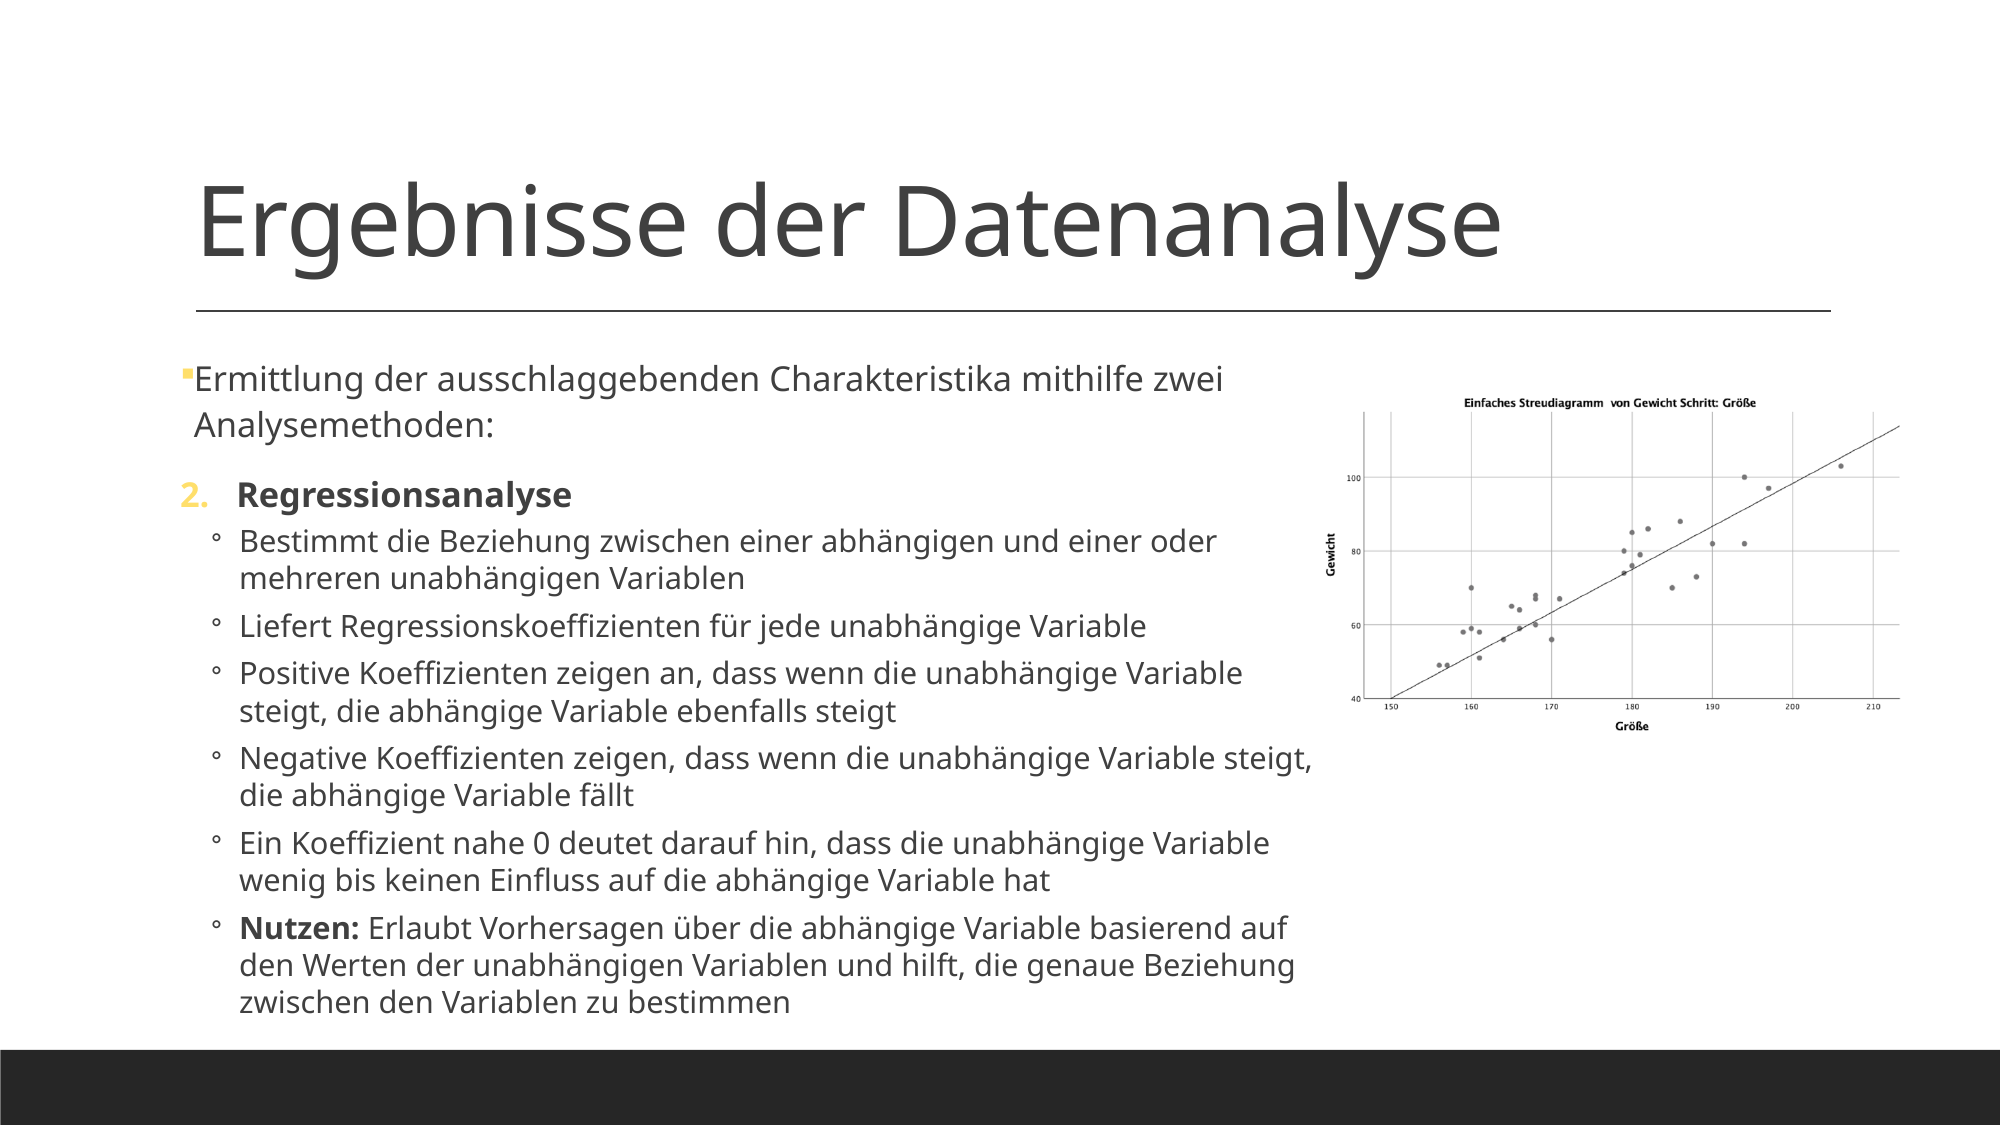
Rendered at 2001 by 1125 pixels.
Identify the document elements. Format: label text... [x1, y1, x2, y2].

picture [1318, 389, 1929, 740]
list Ermittlung der ausschlaggebenden Charakteristika mithilfe zwei Analysemethoden: Regressionsanalyse Bestimmt die Beziehung zwischen einer abhängigen und einer oder mehreren unabhängigen Variablen Liefert Regressionskoeffizienten für jede unabhängige Variable Positive Koeffizienten zeigen an, dass wenn die unabhängige Variable steigt, die abhängige Variable ebenfalls steigt Negative Koeffizienten zeigen, dass wenn die unabhängige Variable steigt, die abhängige Variable fällt Ein Koeffizient nahe 0 deutet darauf hin, dass die unabhängige Variable wenig bis keinen Einfluss auf die abhängige Variable hat Nutzen: Erlaubt Vorhersagen über die abhängige Variable basierend auf den Werten der unabhängigen Variablen und hilft, die genaue Beziehung zwischen den Variablen zu bestimmen [180, 345, 1319, 1035]
title Ergebnisse der Datenanalyse [180, 47, 1830, 285]
